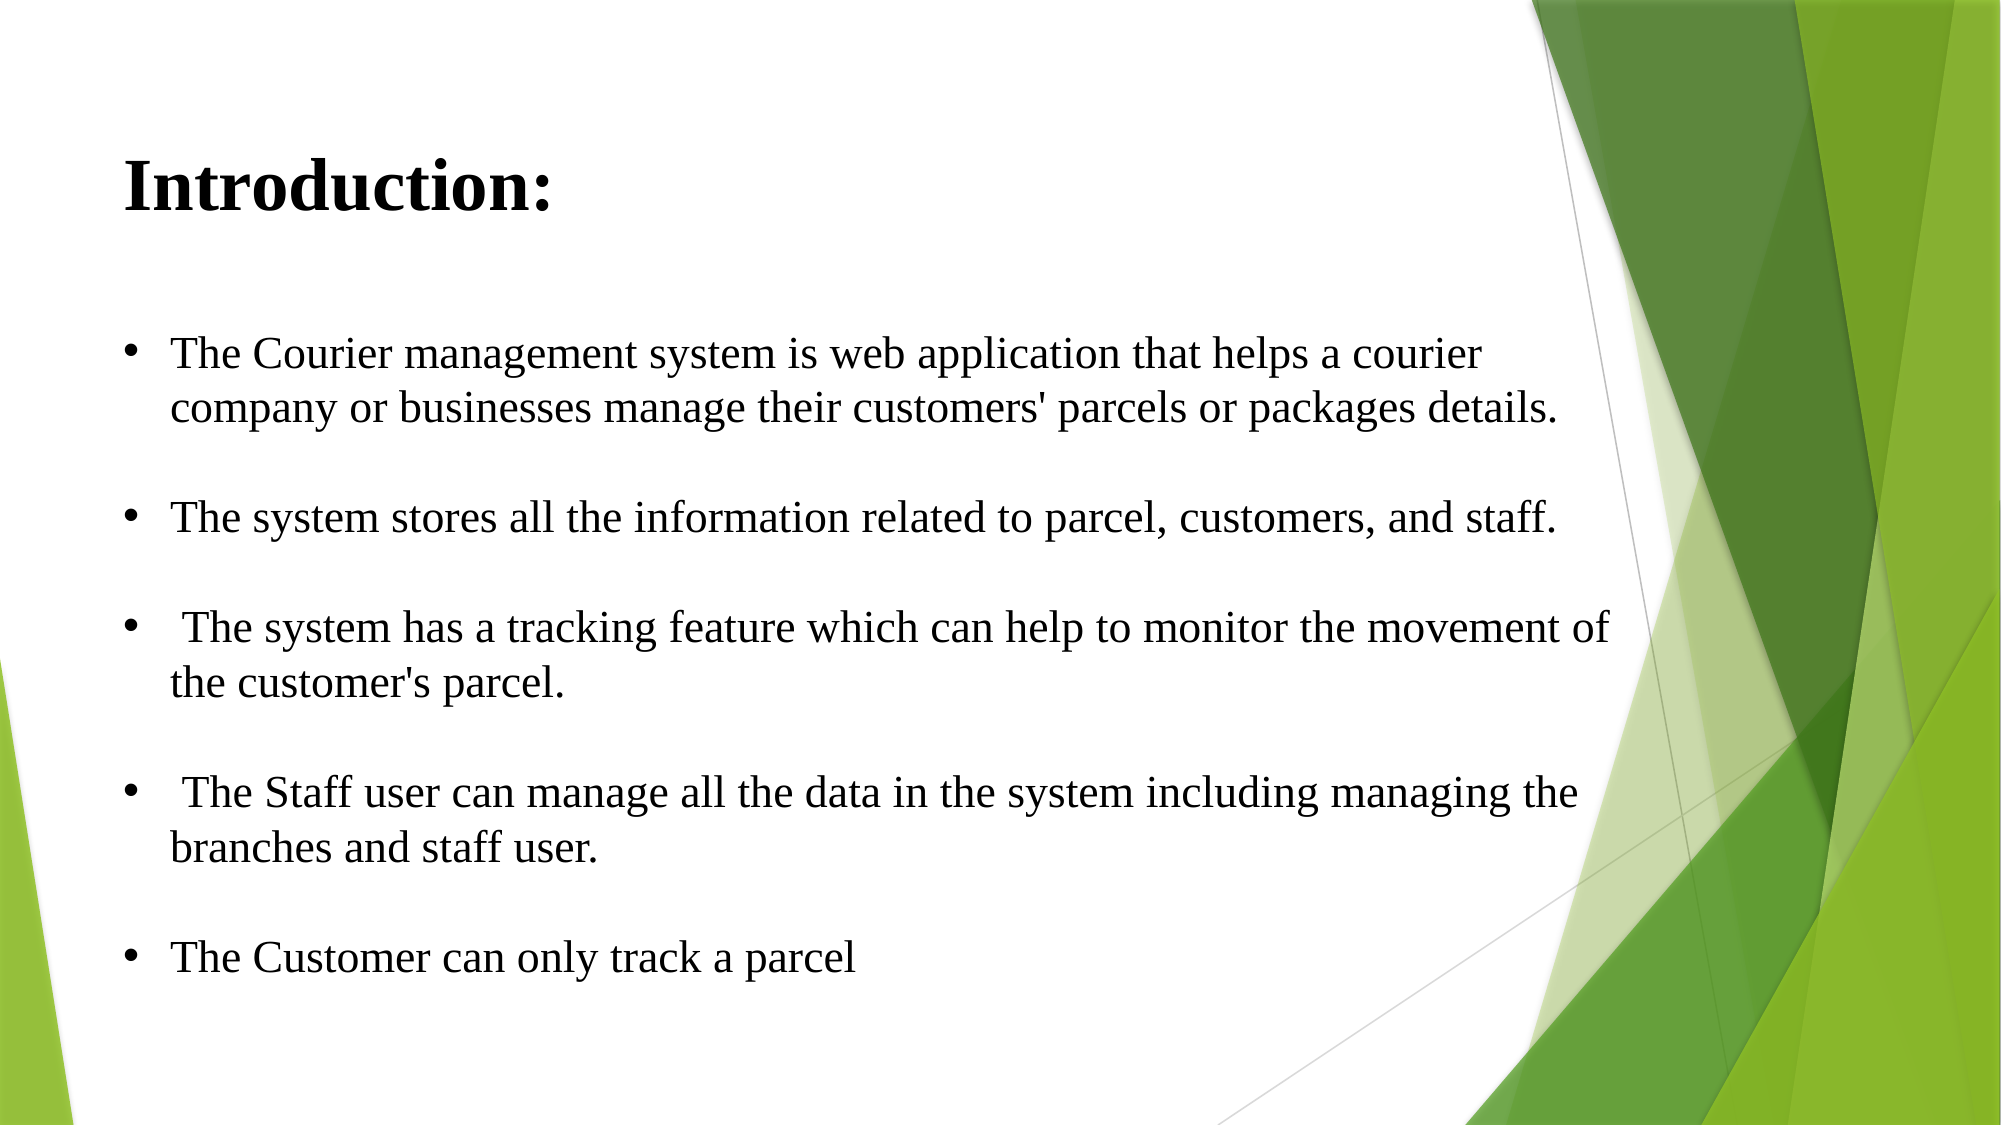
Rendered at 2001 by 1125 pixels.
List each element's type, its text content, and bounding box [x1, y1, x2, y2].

text_box Introduction: [108, 128, 755, 234]
text_box The Courier management system is web application that helps a courier company or businesses manage their customers' parcels or packages details. The system stores all the information related to parcel, customers, and staff. The system has a tracking feature which can help to monitor the movement of the customer's parcel. The Staff user can manage all the data in the system including managing the branches and staff user. The Customer can only track a parcel [108, 314, 1639, 990]
